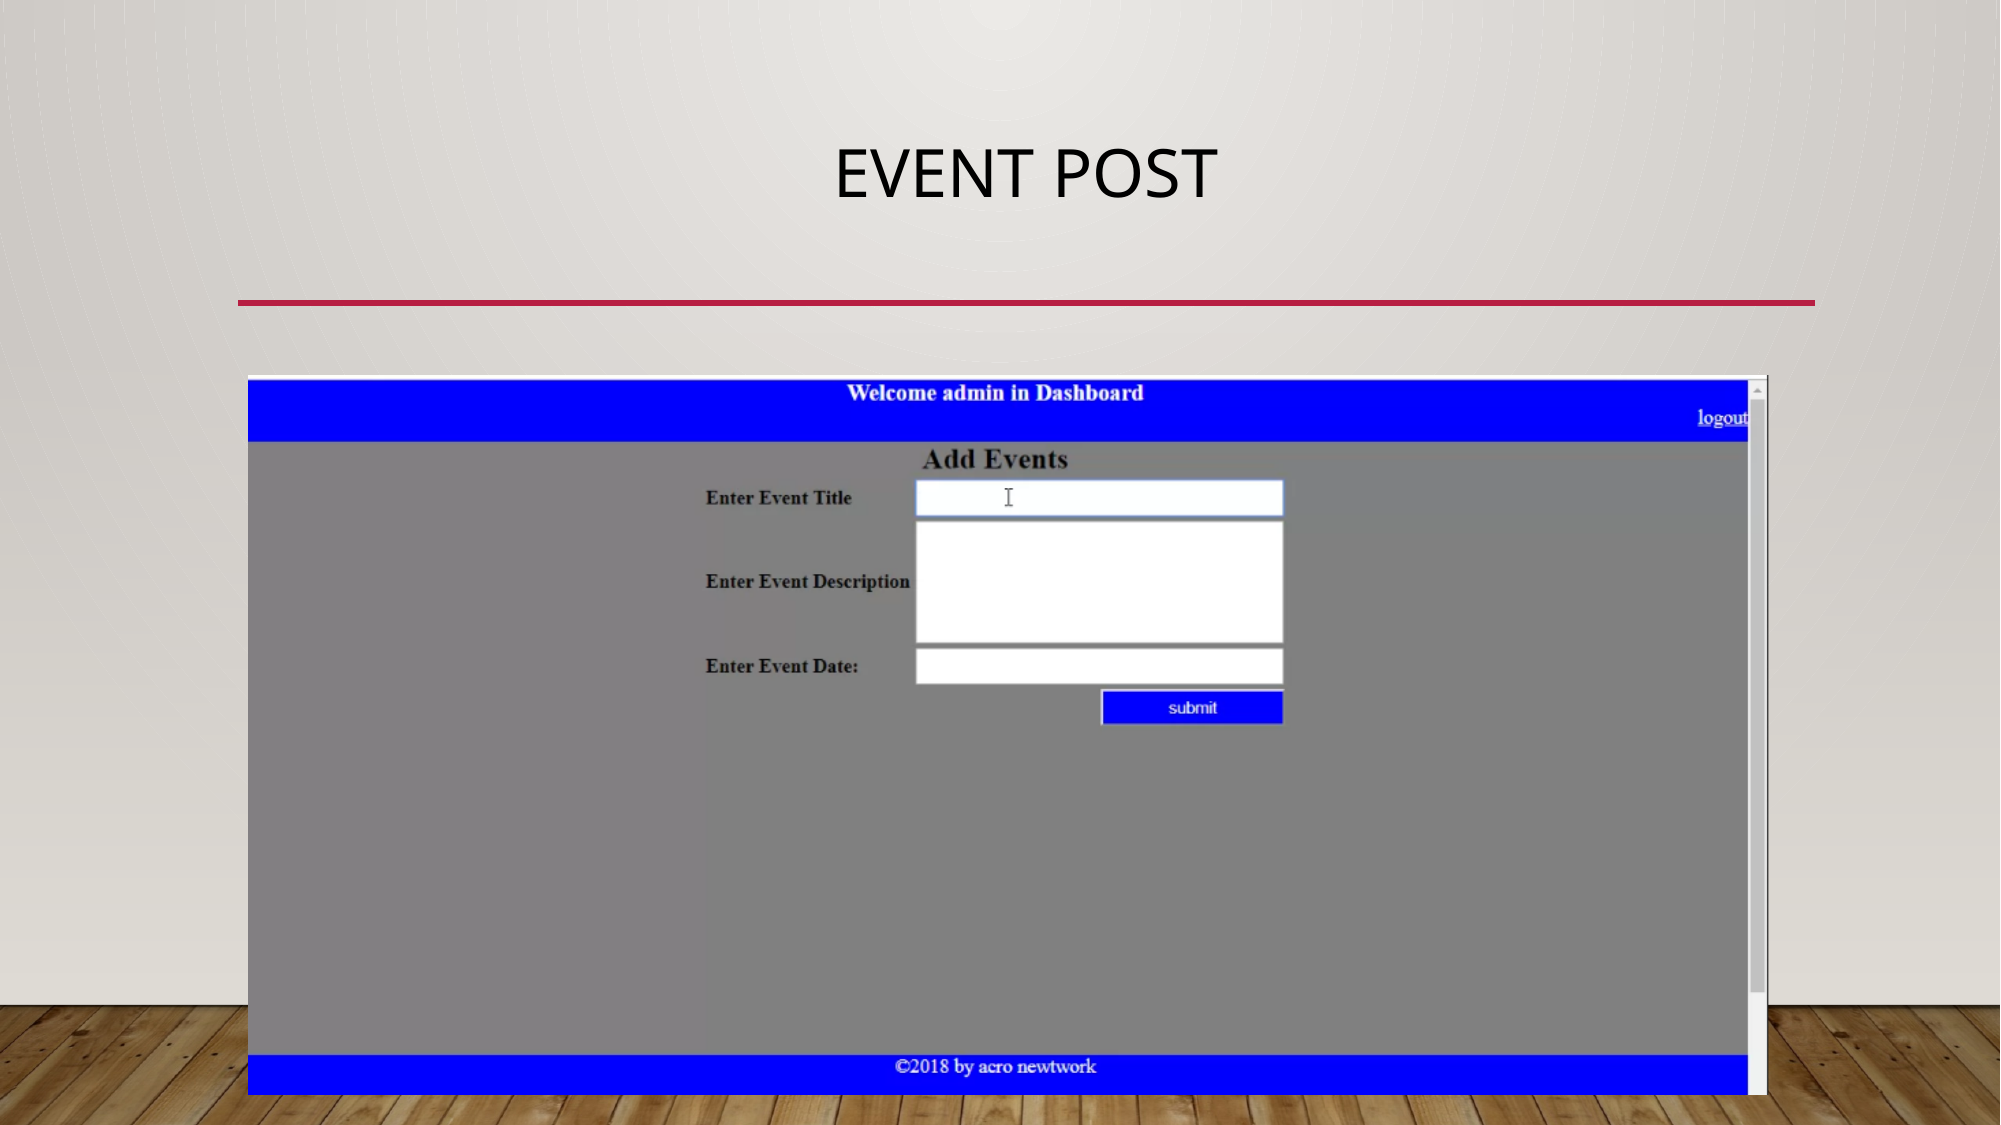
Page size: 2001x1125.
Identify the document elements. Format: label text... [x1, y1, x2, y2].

title Event Post [238, 131, 1814, 305]
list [247, 374, 1769, 1096]
picture [0, 1005, 2000, 1125]
